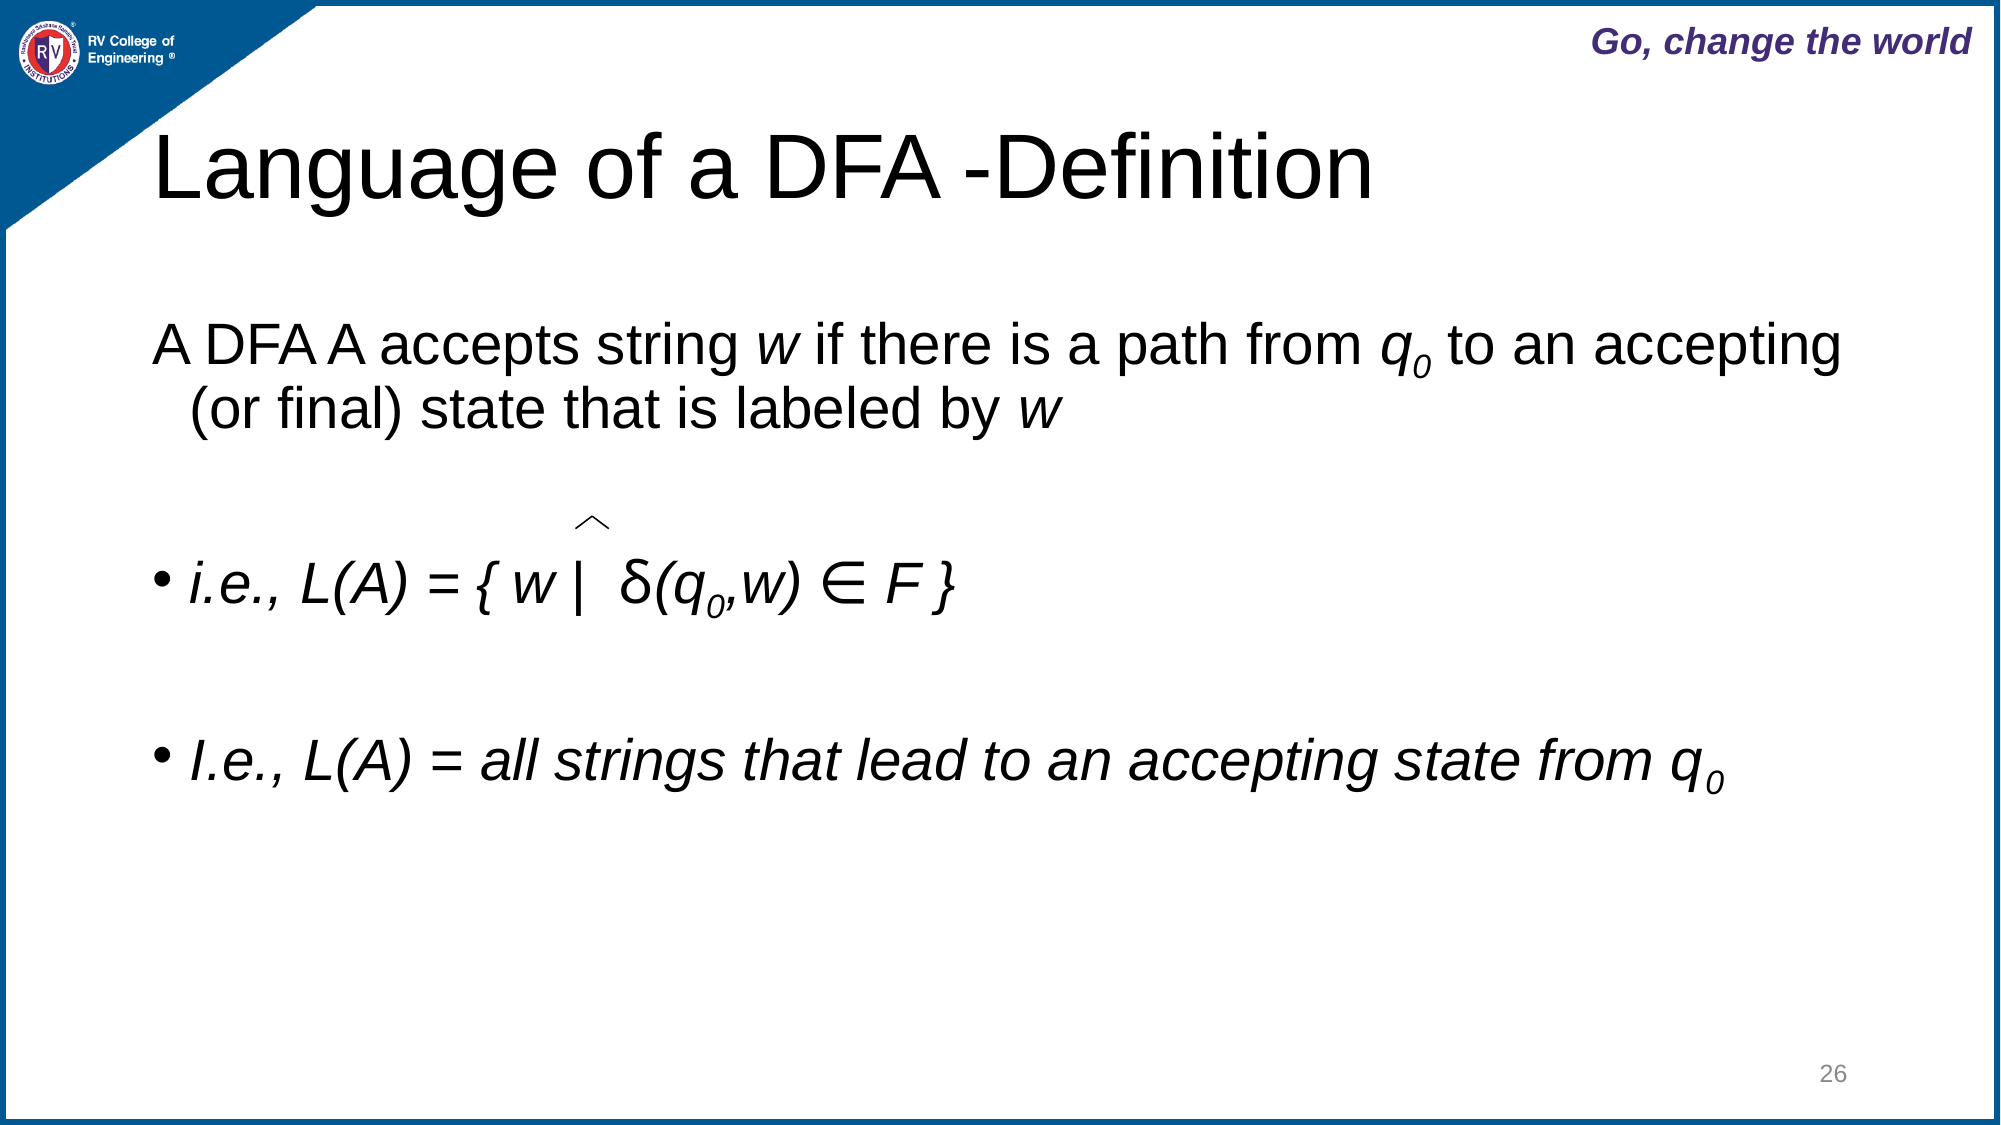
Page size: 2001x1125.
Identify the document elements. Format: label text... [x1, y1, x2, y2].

picture [2, 6, 316, 232]
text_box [575, 515, 609, 529]
list A DFA A accepts string w if there is a path from q0 to an accepting (or final) state that is labeled by w i.e., L(A) = { w | δ(q0,w) ∈ F } I.e., L(A) = all strings that lead to an accepting state from q0 [137, 299, 1863, 1014]
title Language of a DFA -Definition [137, 59, 1863, 278]
slide_number ‹#› [1412, 1042, 1863, 1103]
